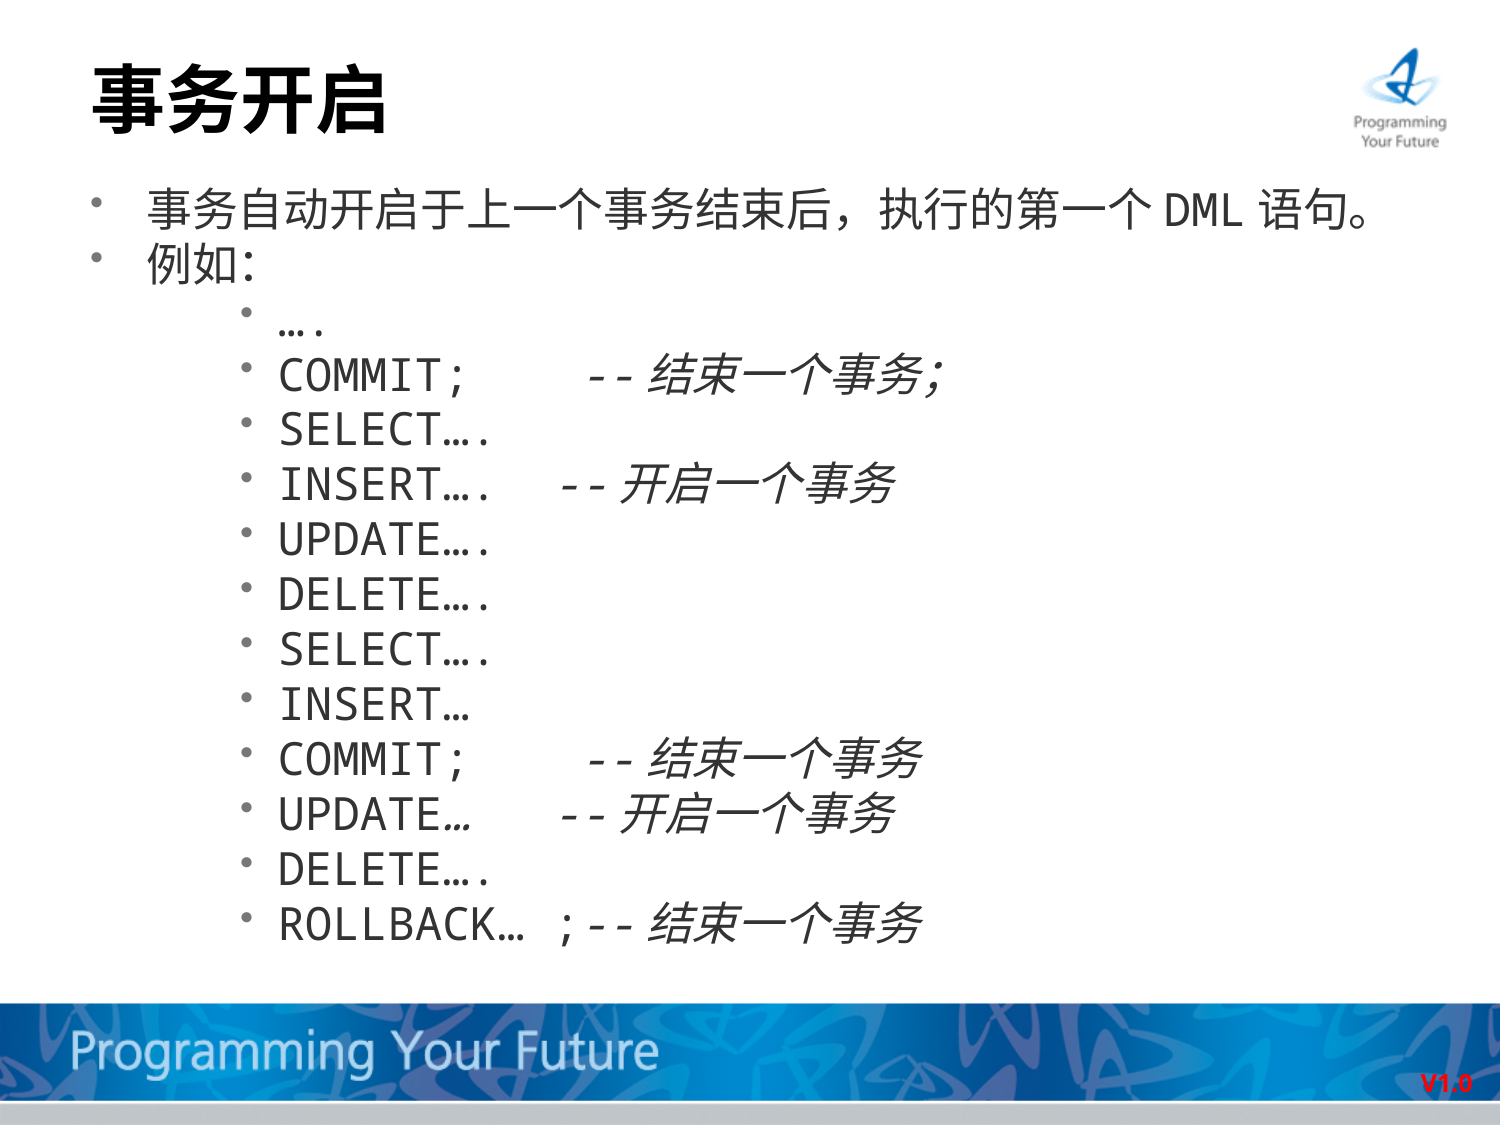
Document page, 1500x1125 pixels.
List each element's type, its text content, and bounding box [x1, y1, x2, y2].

picture [0, 997, 1500, 1125]
title 事务开启 [74, 44, 1271, 162]
picture [1340, 42, 1461, 157]
list 事务自动开启于上一个事务结束后，执行的第一个DML语句。 例如： …. COMMIT; --结束一个事务； SELECT…. INSERT…. --开启一个事务 UPDATE…. DELETE…. SELECT…. INSERT… COMMIT; --结束一个事务 UPDATE… --开启一个事务 DELETE…. ROLLBACK… ;--结束一个事务 [74, 172, 1412, 988]
